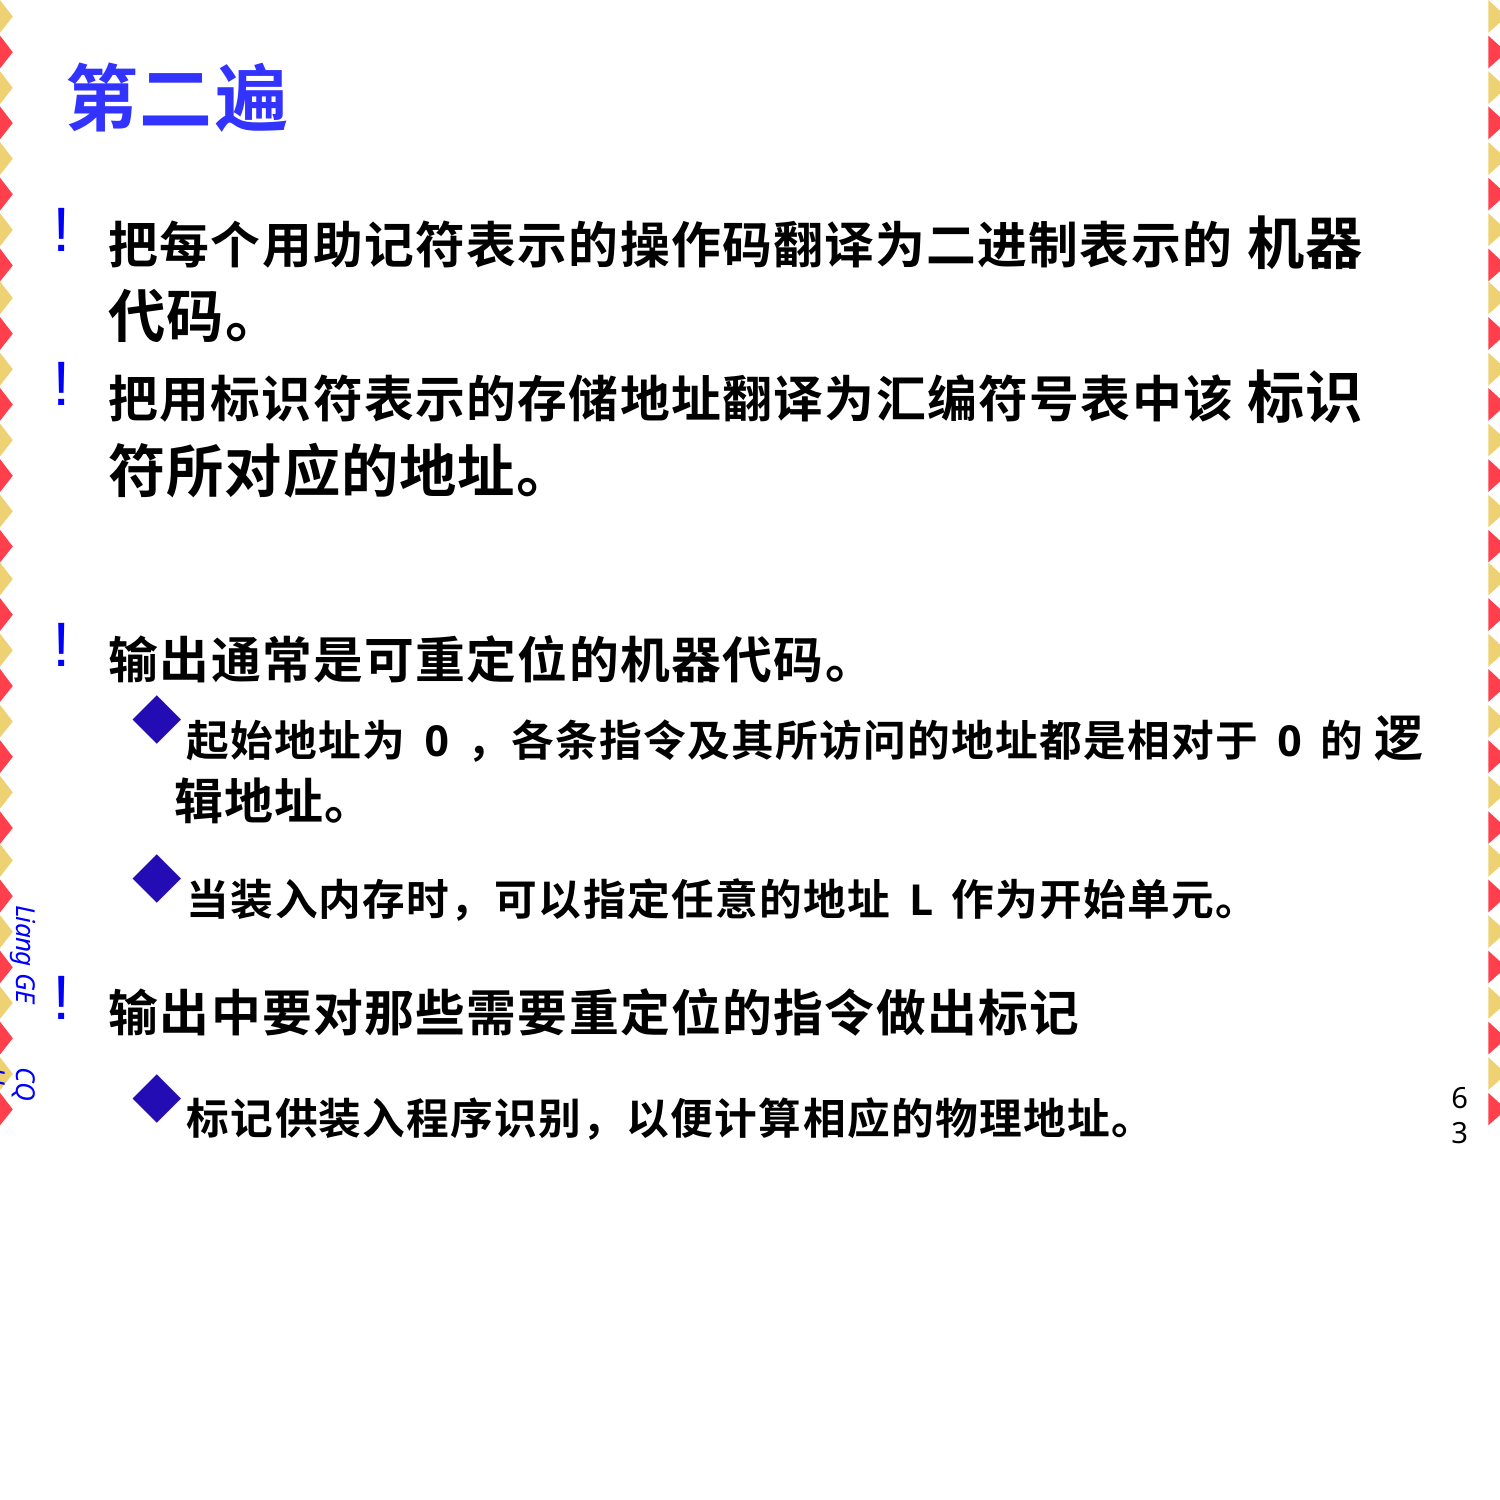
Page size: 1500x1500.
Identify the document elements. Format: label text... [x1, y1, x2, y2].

text_box Liang GE [10, 902, 41, 1007]
text_box 63 [1449, 1077, 1483, 1150]
text_box CQU [10, 1065, 41, 1107]
text_box 把每个用助记符表示的操作码翻译为二进制表示的 机器代码。 把用标识符表示的存储地址翻译为汇编符号表中该 标识符所对应的地址。 输出通常是可重定位的机器代码。 起始地址为0，各条指令及其所访问的地址都是相对于0的 逻辑地址。 当装入内存时，可以指定任意的地址L作为开始单元。 输出中要对那些需要重定位的指令做出标记 标记供装入程序识别，以便计算相应的物理地址。 [50, 208, 1433, 1151]
title 第二遍 [62, 49, 293, 208]
